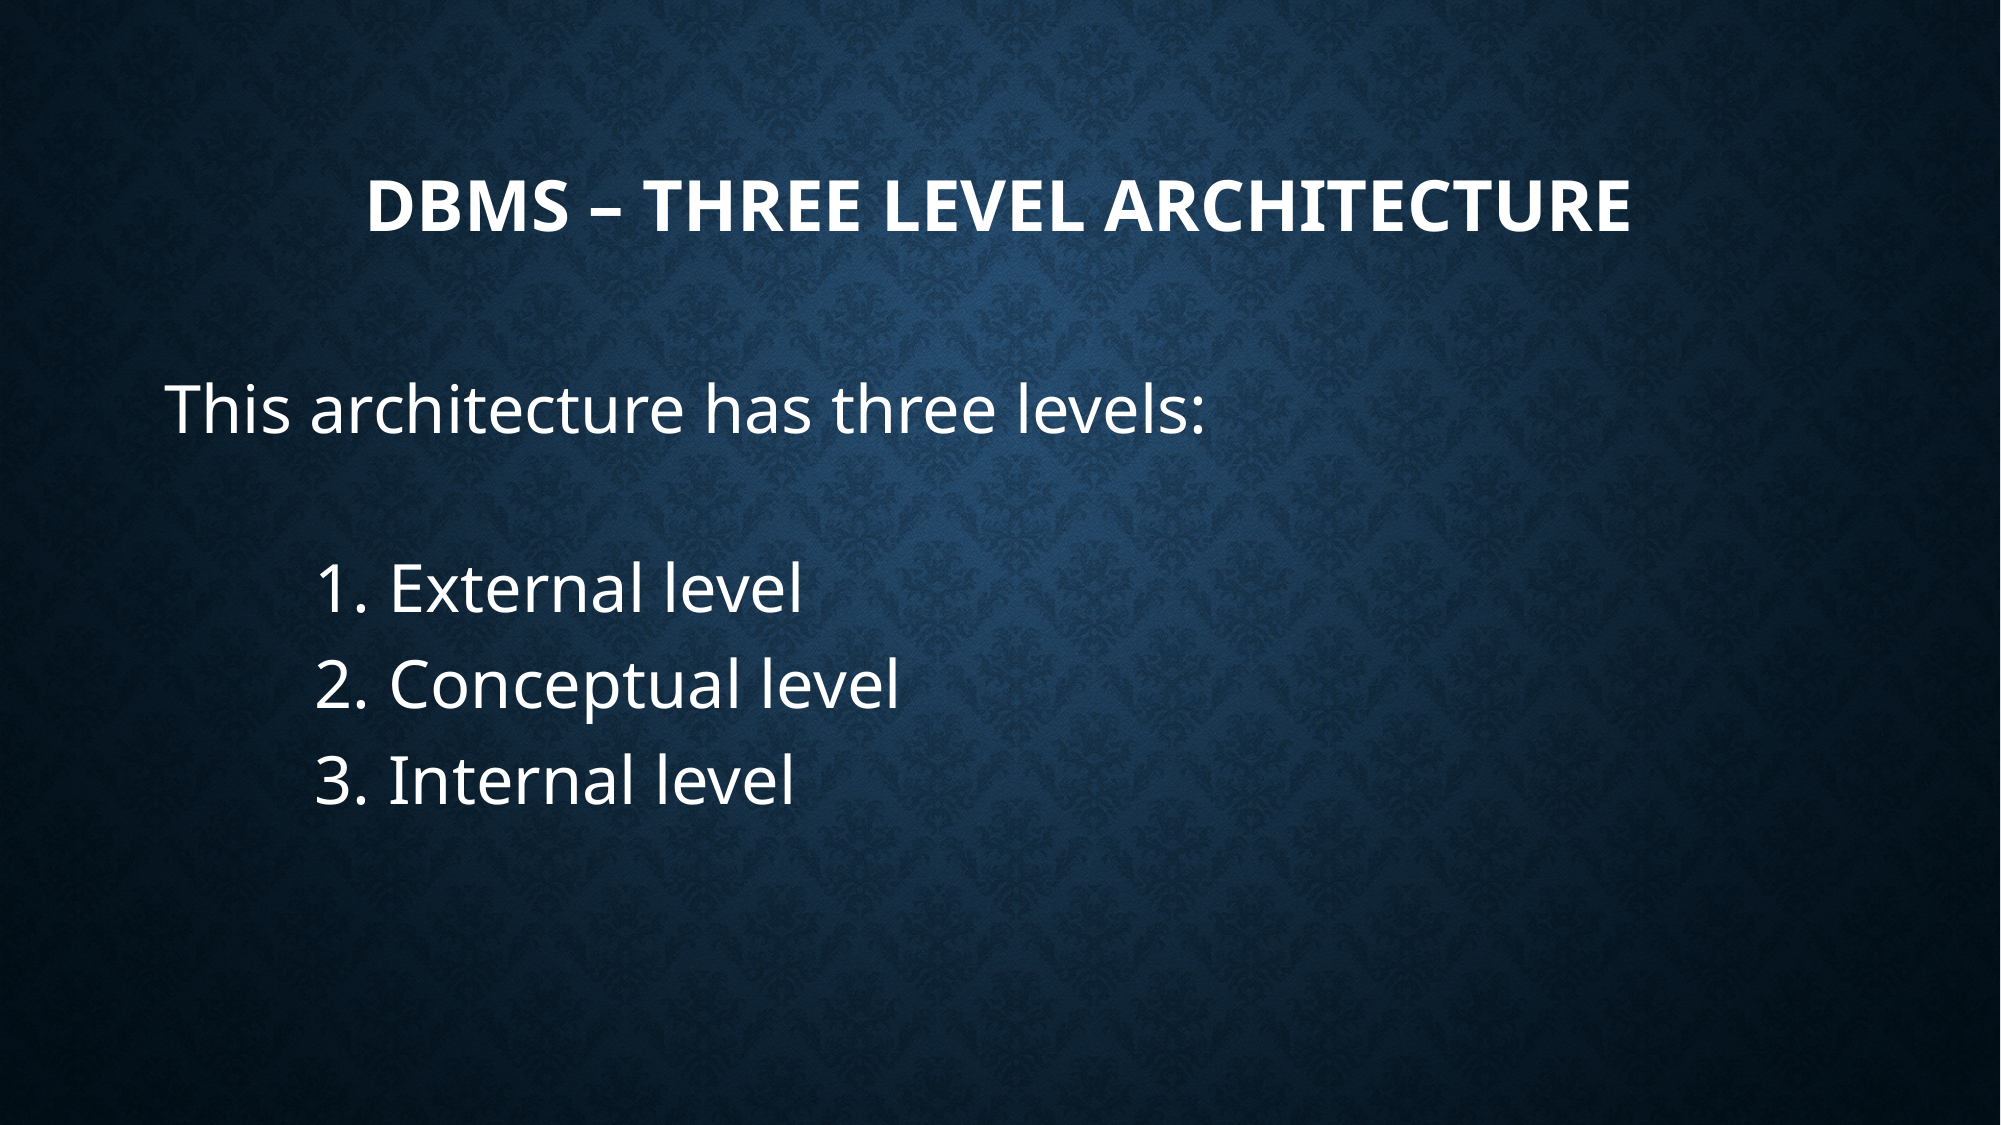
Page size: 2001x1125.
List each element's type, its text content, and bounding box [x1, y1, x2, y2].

list This architecture has three levels: 1. External level 2. Conceptual level 3. Internal level [149, 343, 1849, 950]
title DBMS – Three Level Architecture [149, 99, 1849, 318]
